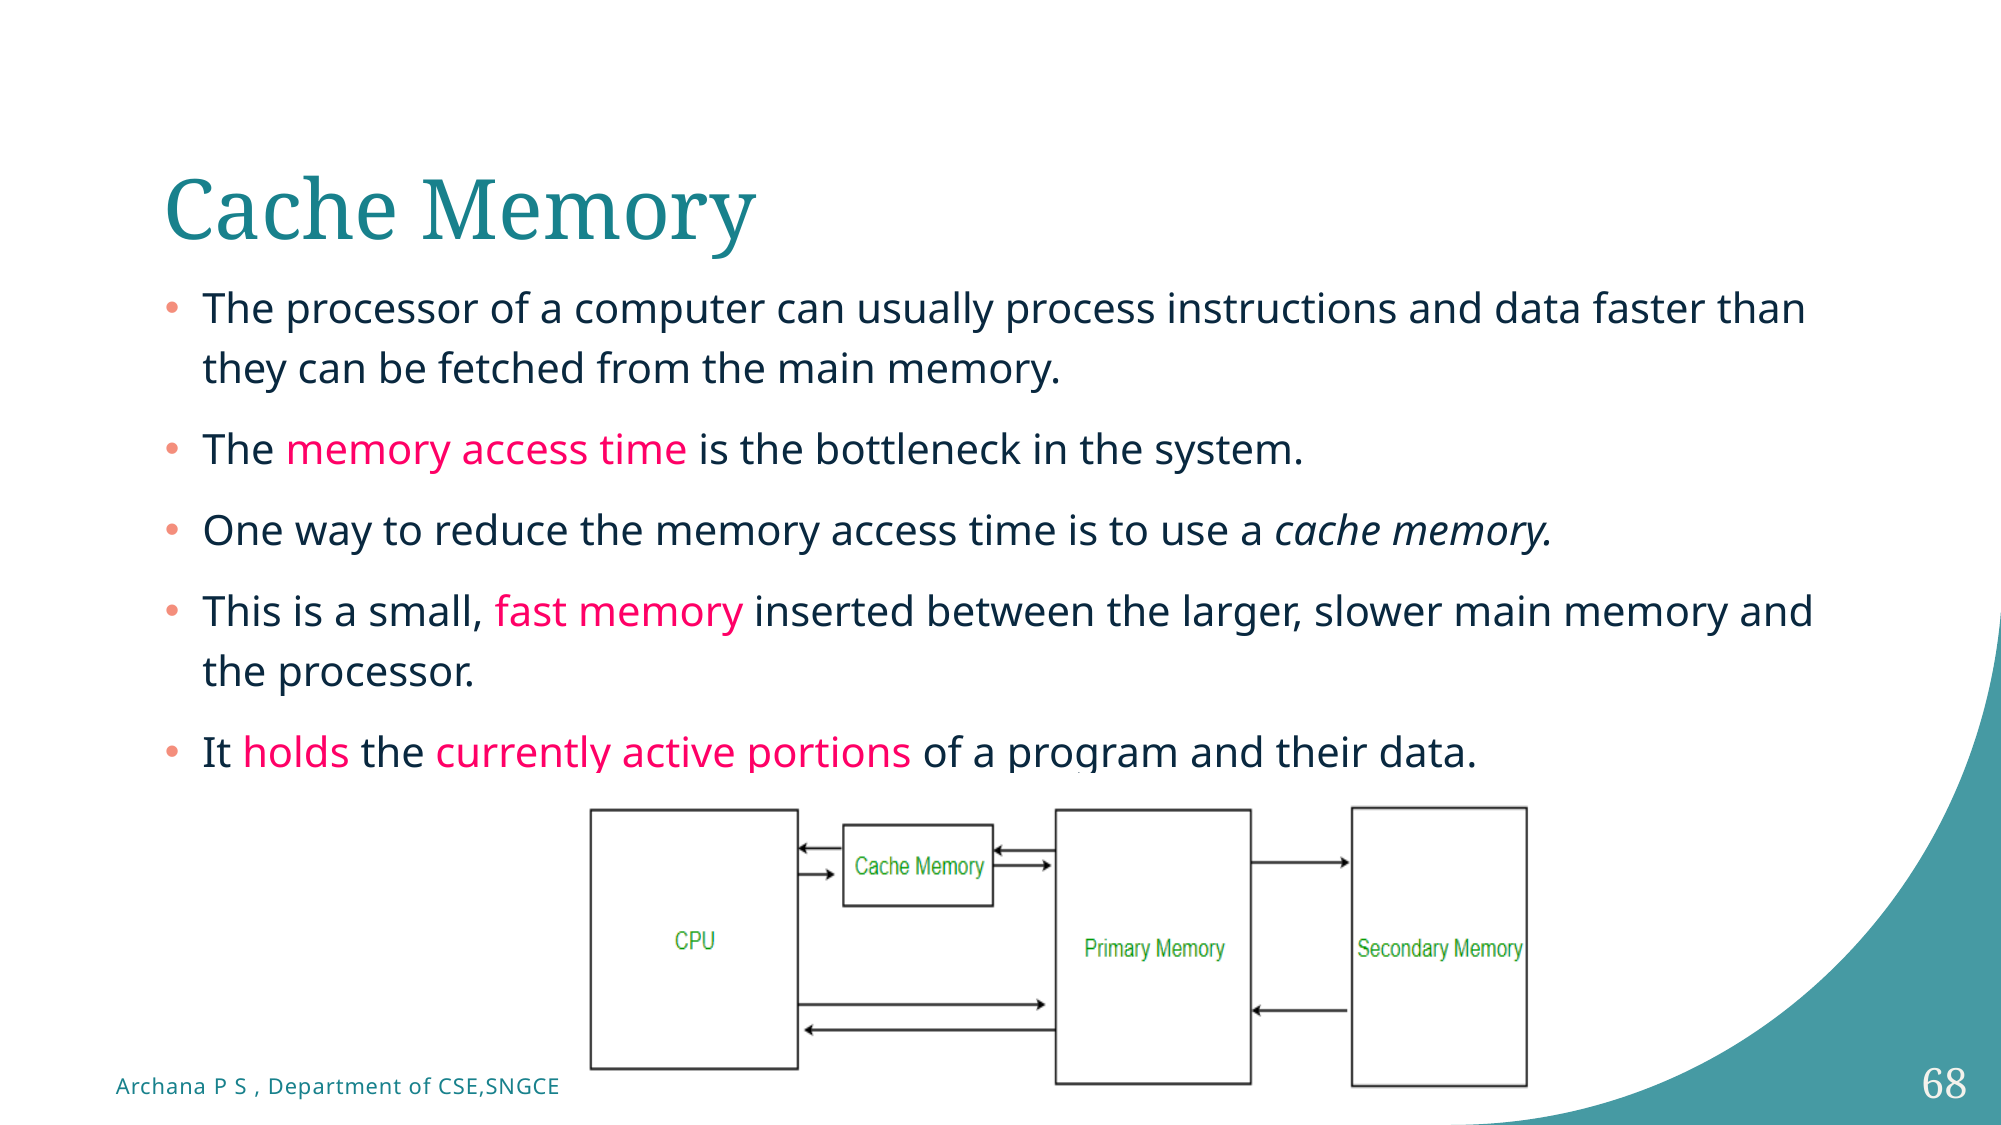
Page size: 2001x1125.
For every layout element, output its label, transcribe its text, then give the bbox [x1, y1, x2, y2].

footer Archana P S , Department of CSE,SNGCE [28, 1056, 556, 1116]
slide_number 68 [1868, 1055, 1983, 1116]
picture [561, 773, 1551, 1116]
title Cache Memory [148, 96, 1775, 315]
list The processor of a computer can usually process instructions and data faster than they can be fetched from the main memory. The memory access time is the bottleneck in the system. One way to reduce the memory access time is to use a cache memory. This is a small, fast memory inserted between the larger, slower main memory and the processor. It holds the currently active portions of a program and their data. [150, 264, 1869, 1029]
